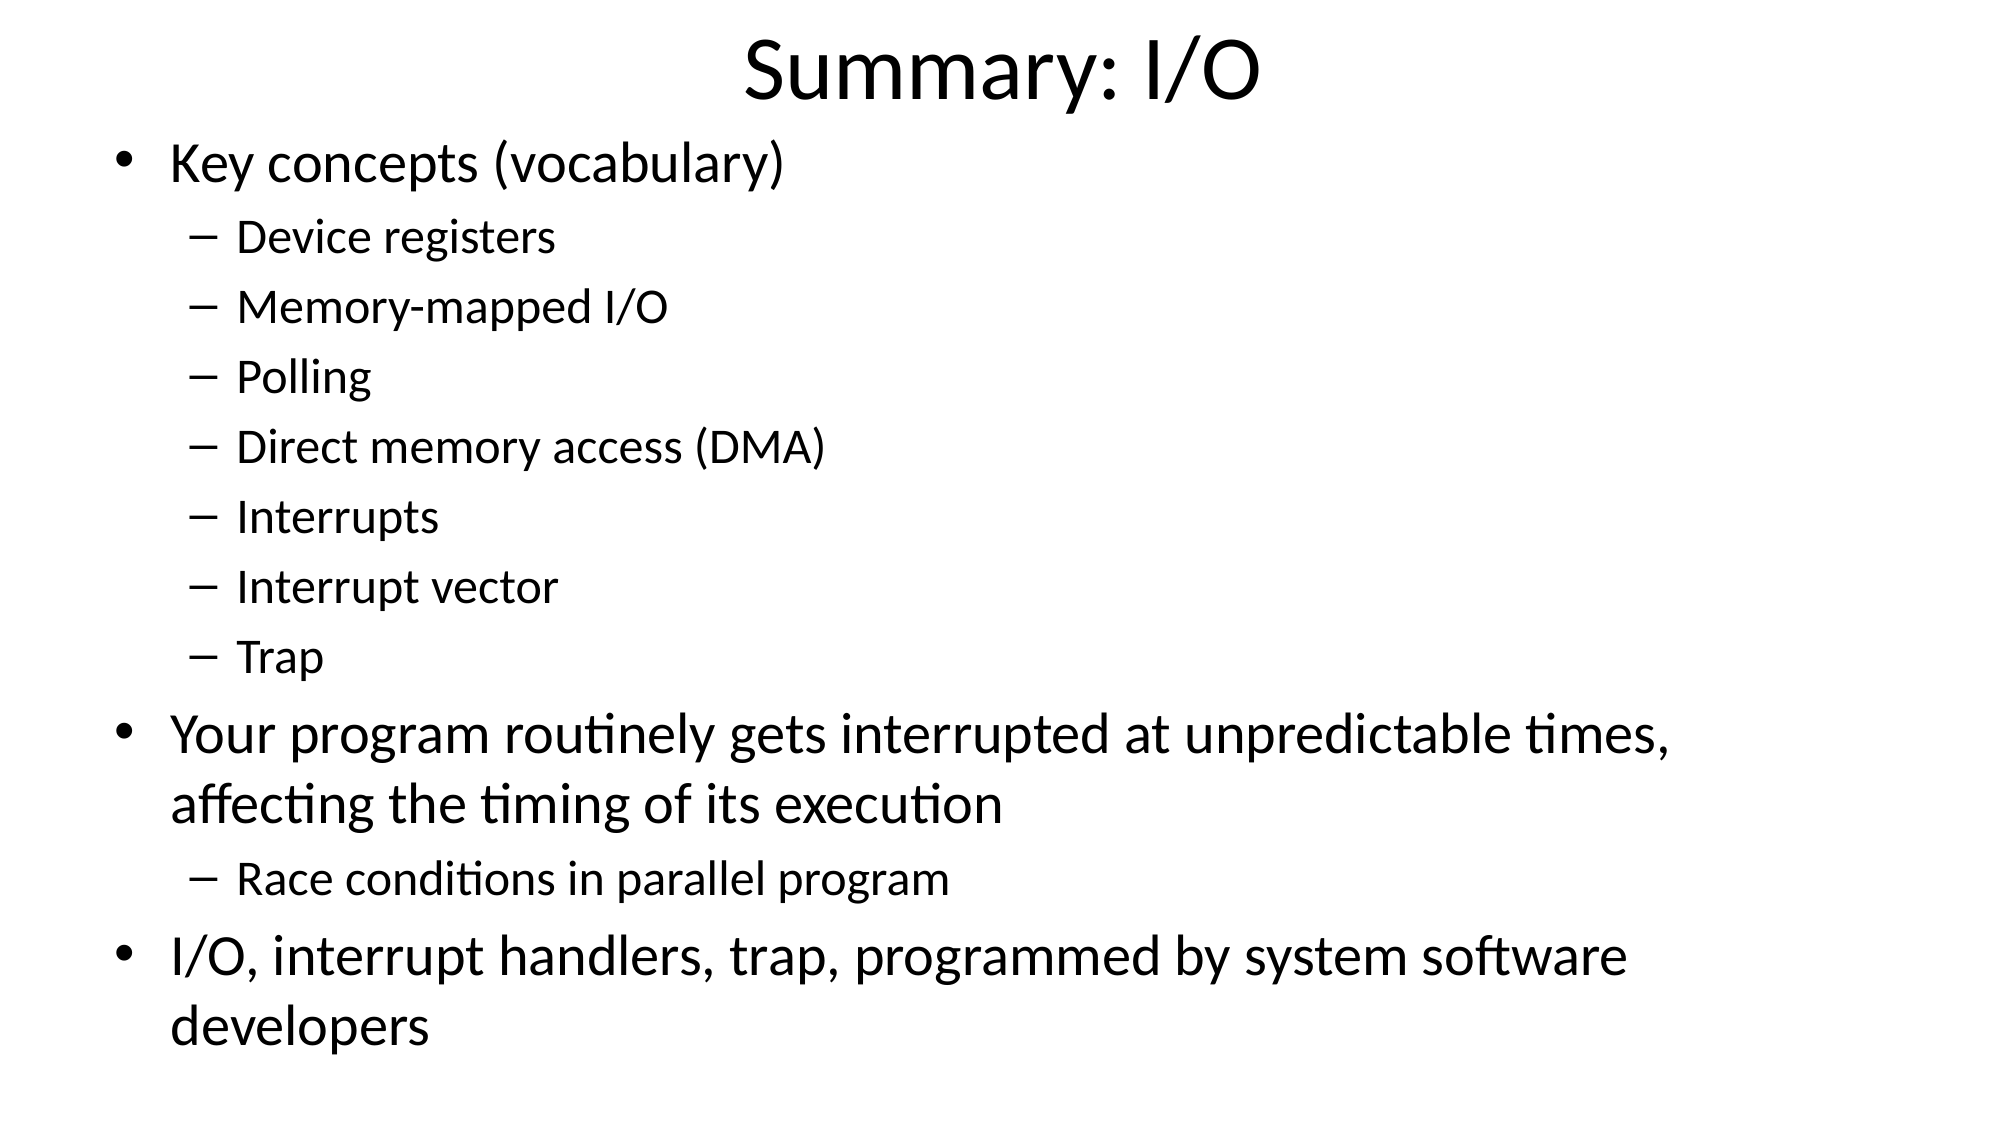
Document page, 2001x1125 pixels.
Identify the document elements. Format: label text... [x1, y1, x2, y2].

title Summary: I/O [327, 0, 1678, 116]
list Key concepts (vocabulary) Device registers Memory-mapped I/O Polling Direct memory access (DMA) Interrupts Interrupt vector Trap Your program routinely gets interrupted at unpredictable times, affecting the timing of its execution Race conditions in parallel program I/O, interrupt handlers, trap, programmed by system software developers [99, 116, 1900, 1125]
